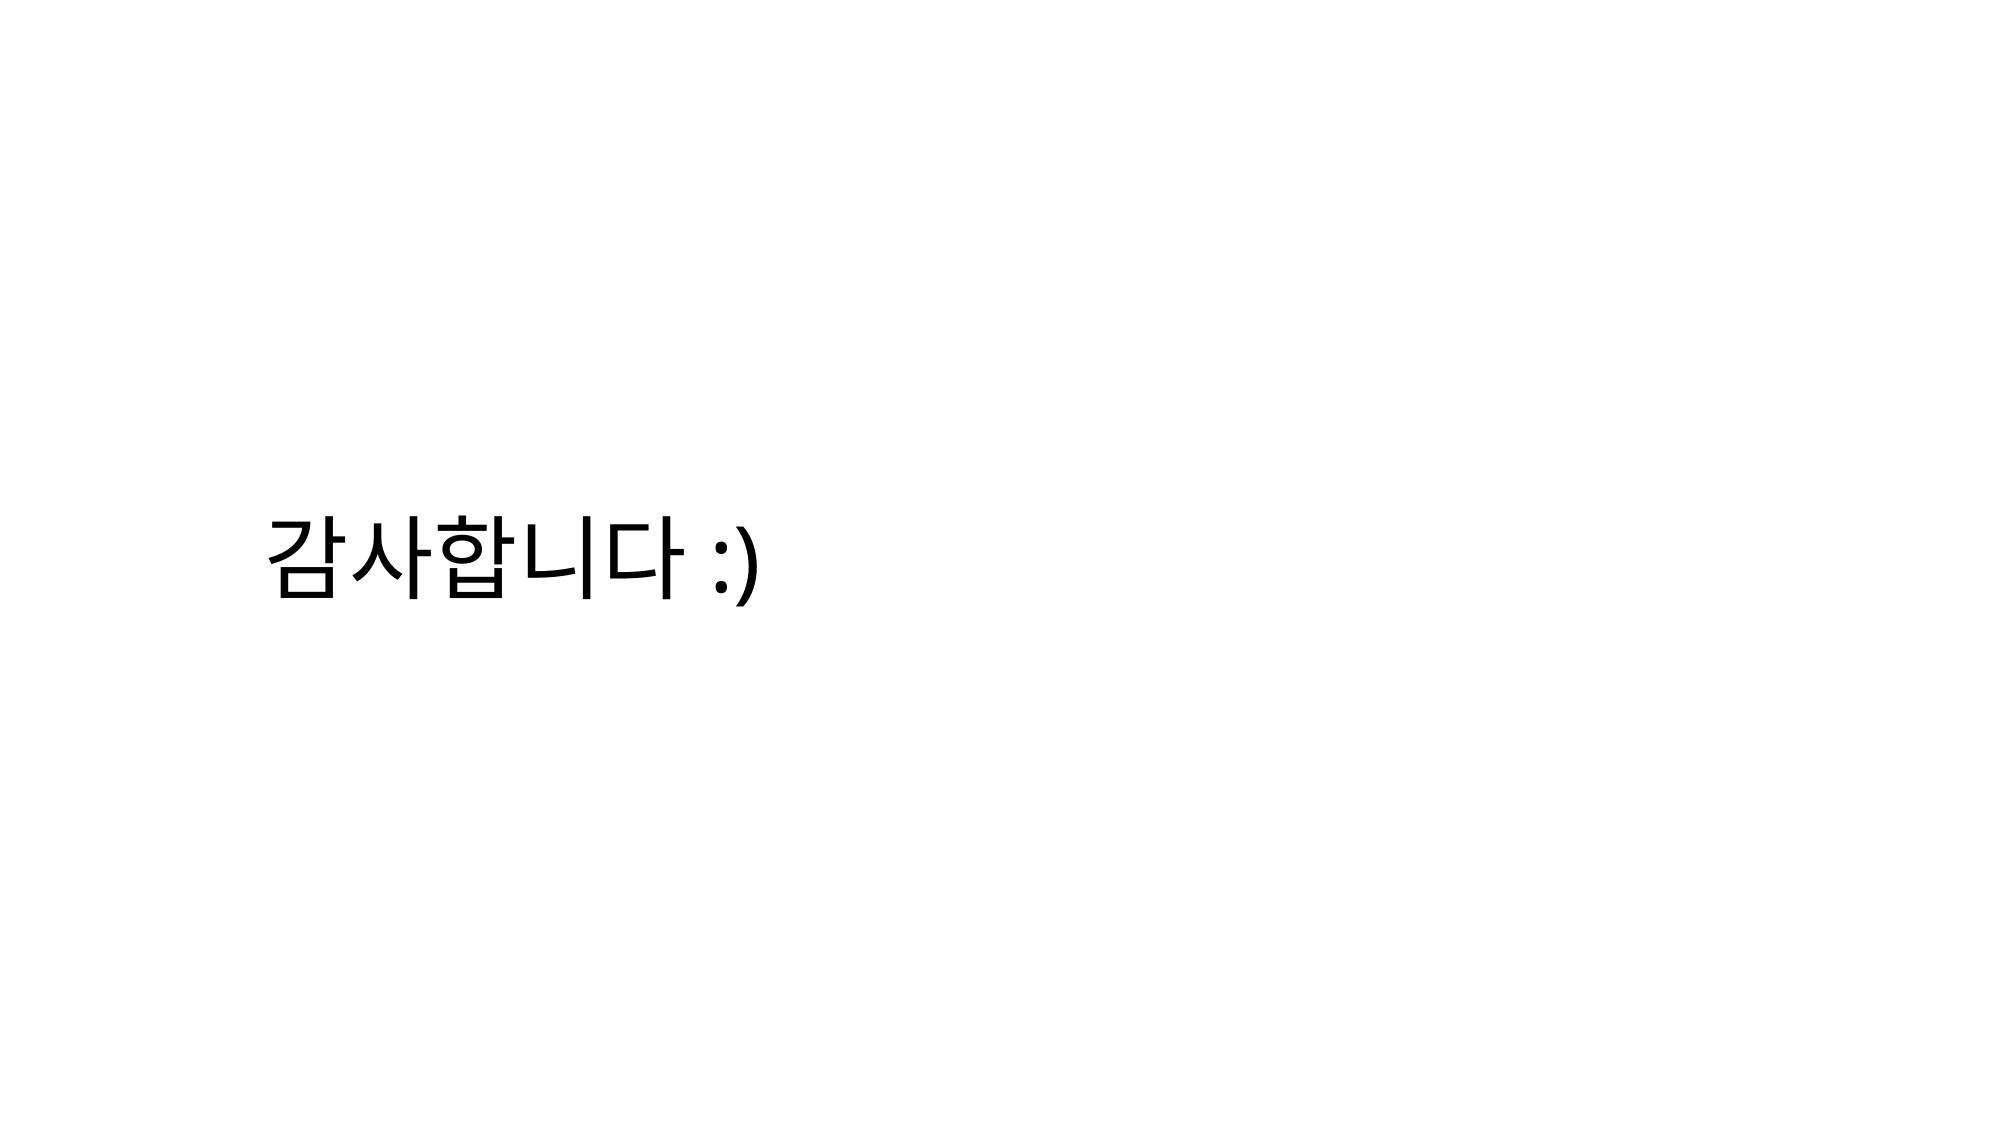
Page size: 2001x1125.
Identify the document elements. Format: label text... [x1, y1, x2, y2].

text_box 감사합니다:) [249, 366, 1750, 759]
